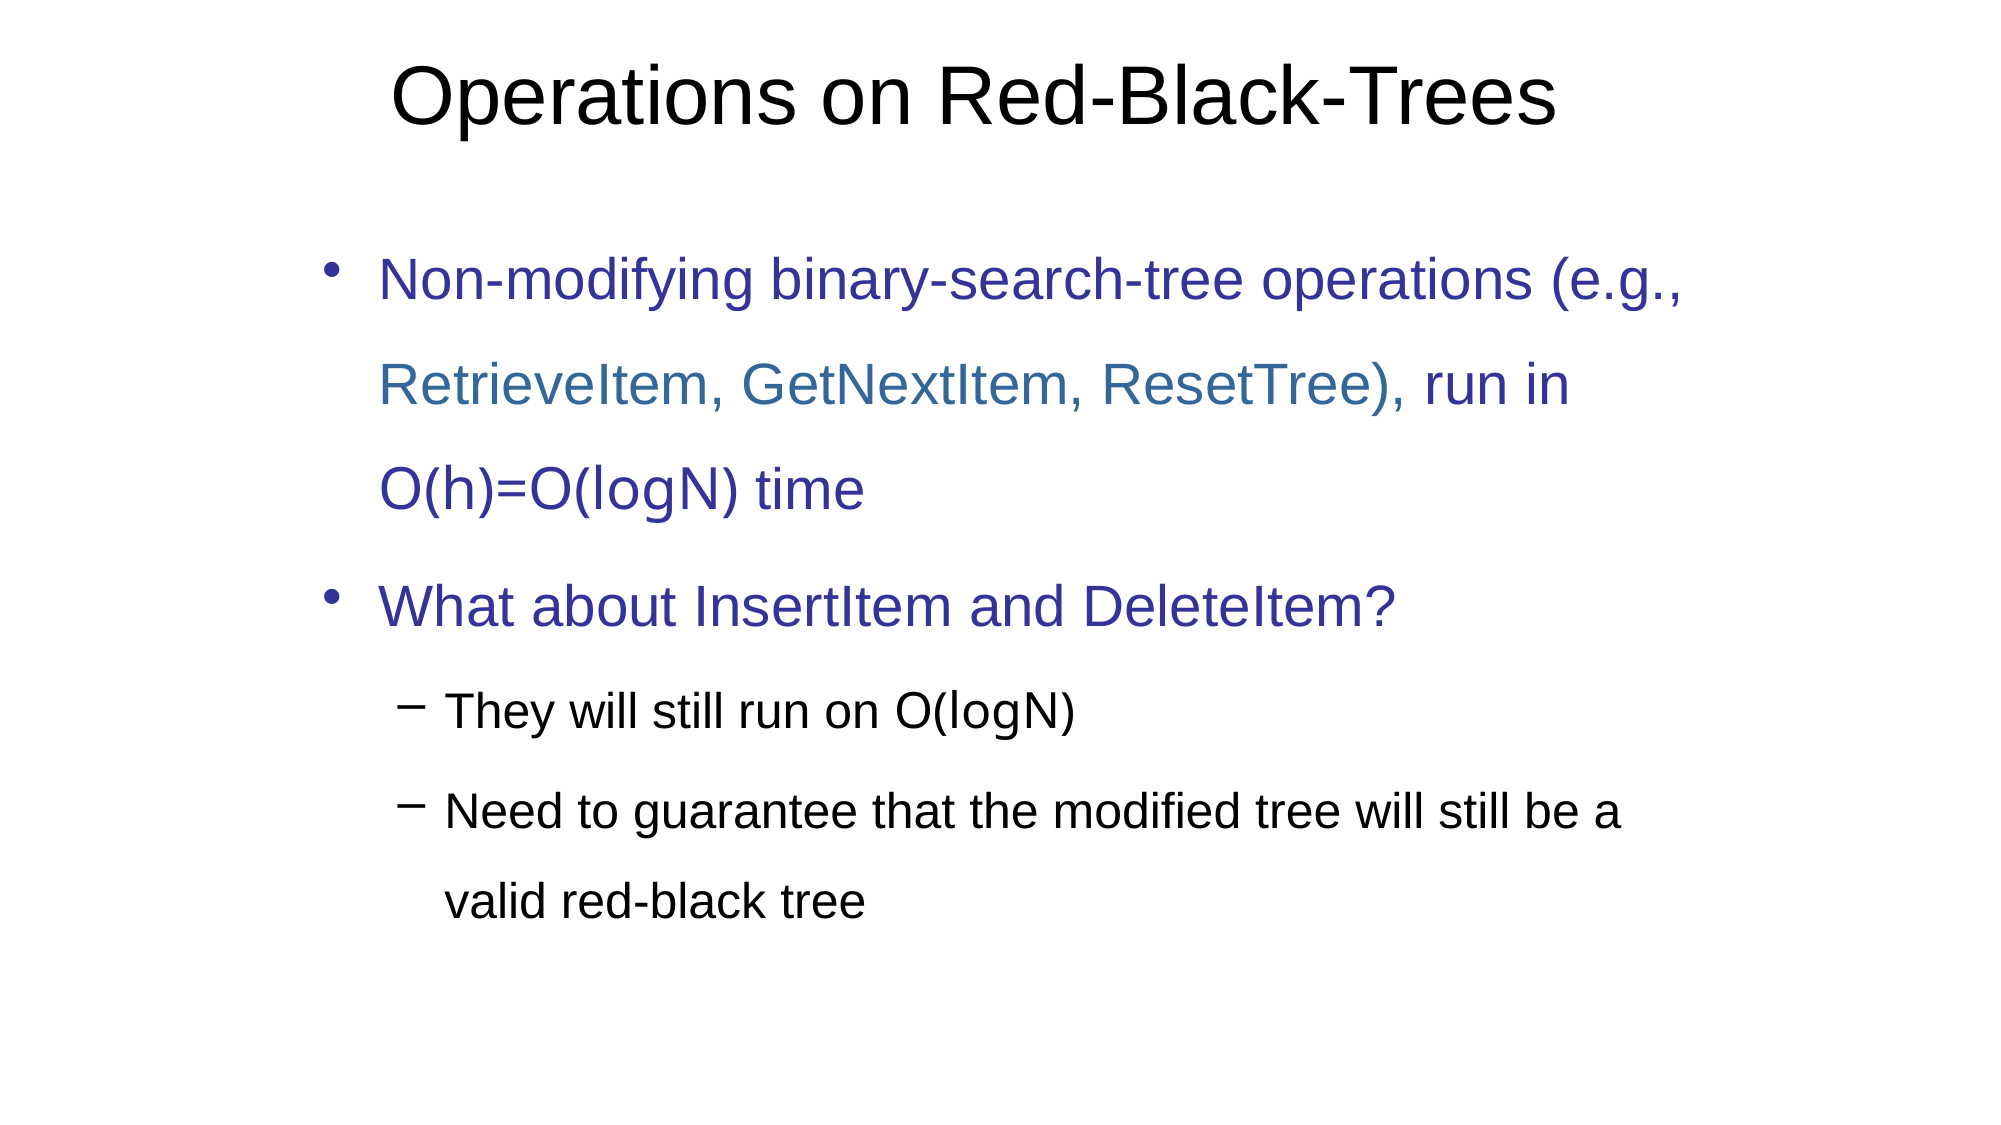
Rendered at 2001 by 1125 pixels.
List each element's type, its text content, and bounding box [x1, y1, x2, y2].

list Non-modifying binary-search-tree operations (e.g., RetrieveItem, GetNextItem, ResetTree), run in O(h)=O(logN) time What about InsertItem and DeleteItem? They will still run on O(logN) Need to guarantee that the modified tree will still be a valid red-black tree [307, 199, 1703, 1035]
title Operations on Red-Black-Trees [74, 16, 1875, 166]
